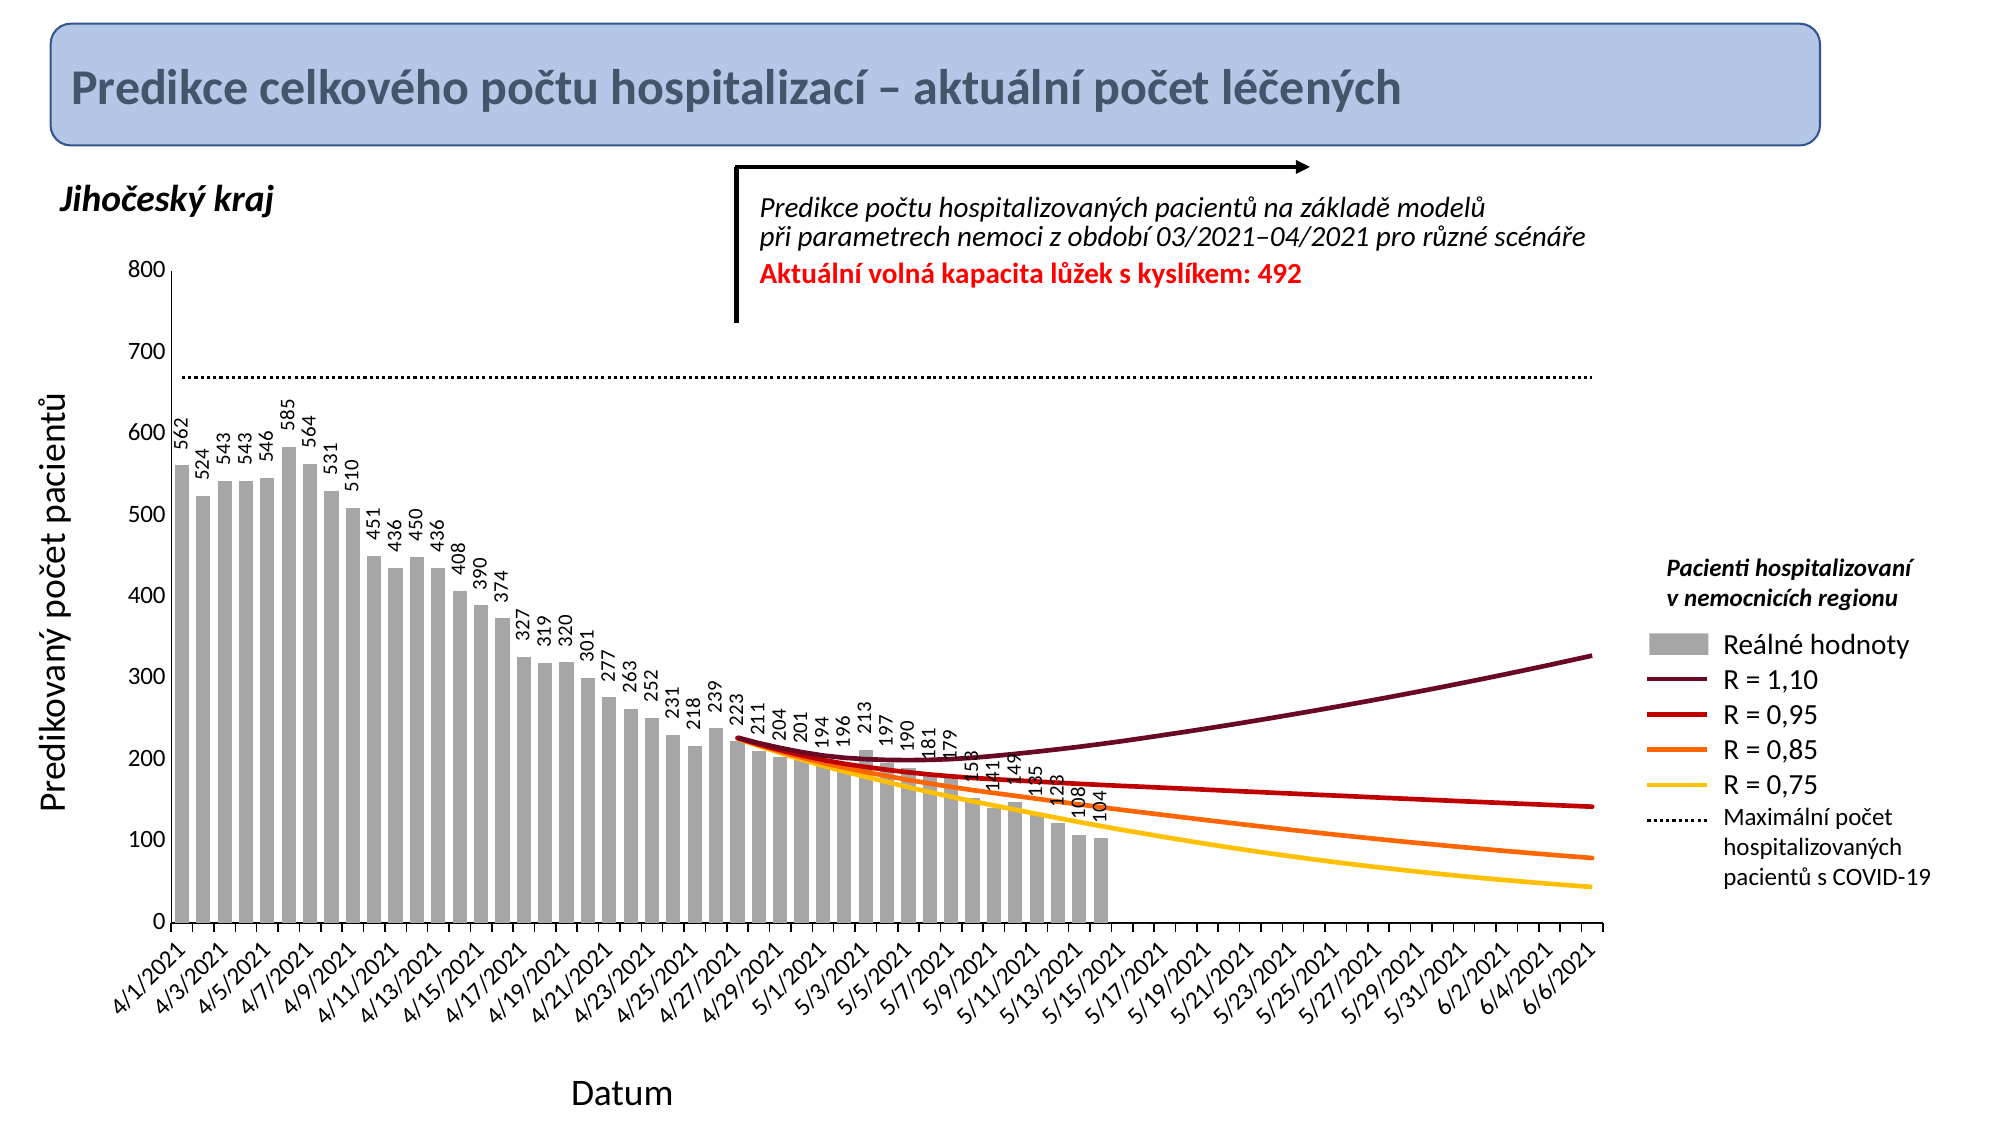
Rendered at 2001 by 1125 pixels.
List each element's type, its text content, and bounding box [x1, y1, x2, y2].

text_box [735, 166, 1310, 323]
text_box Predikovaný počet pacientů [19, 377, 63, 828]
text_box Datum [556, 1067, 689, 1121]
table_header Predikce počtu hospitalizovaných pacientů na základě modelů při parametrech nemoci z období 03/2021–04/2021 pro různé scénáře [1310, 183, 1602, 245]
text_box Jihočeský kraj [45, 167, 304, 227]
chart [63, 245, 2000, 1067]
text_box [1647, 617, 1960, 901]
text_box Predikce celkového počtu hospitalizací – aktuální počet léčených [49, 22, 1822, 147]
